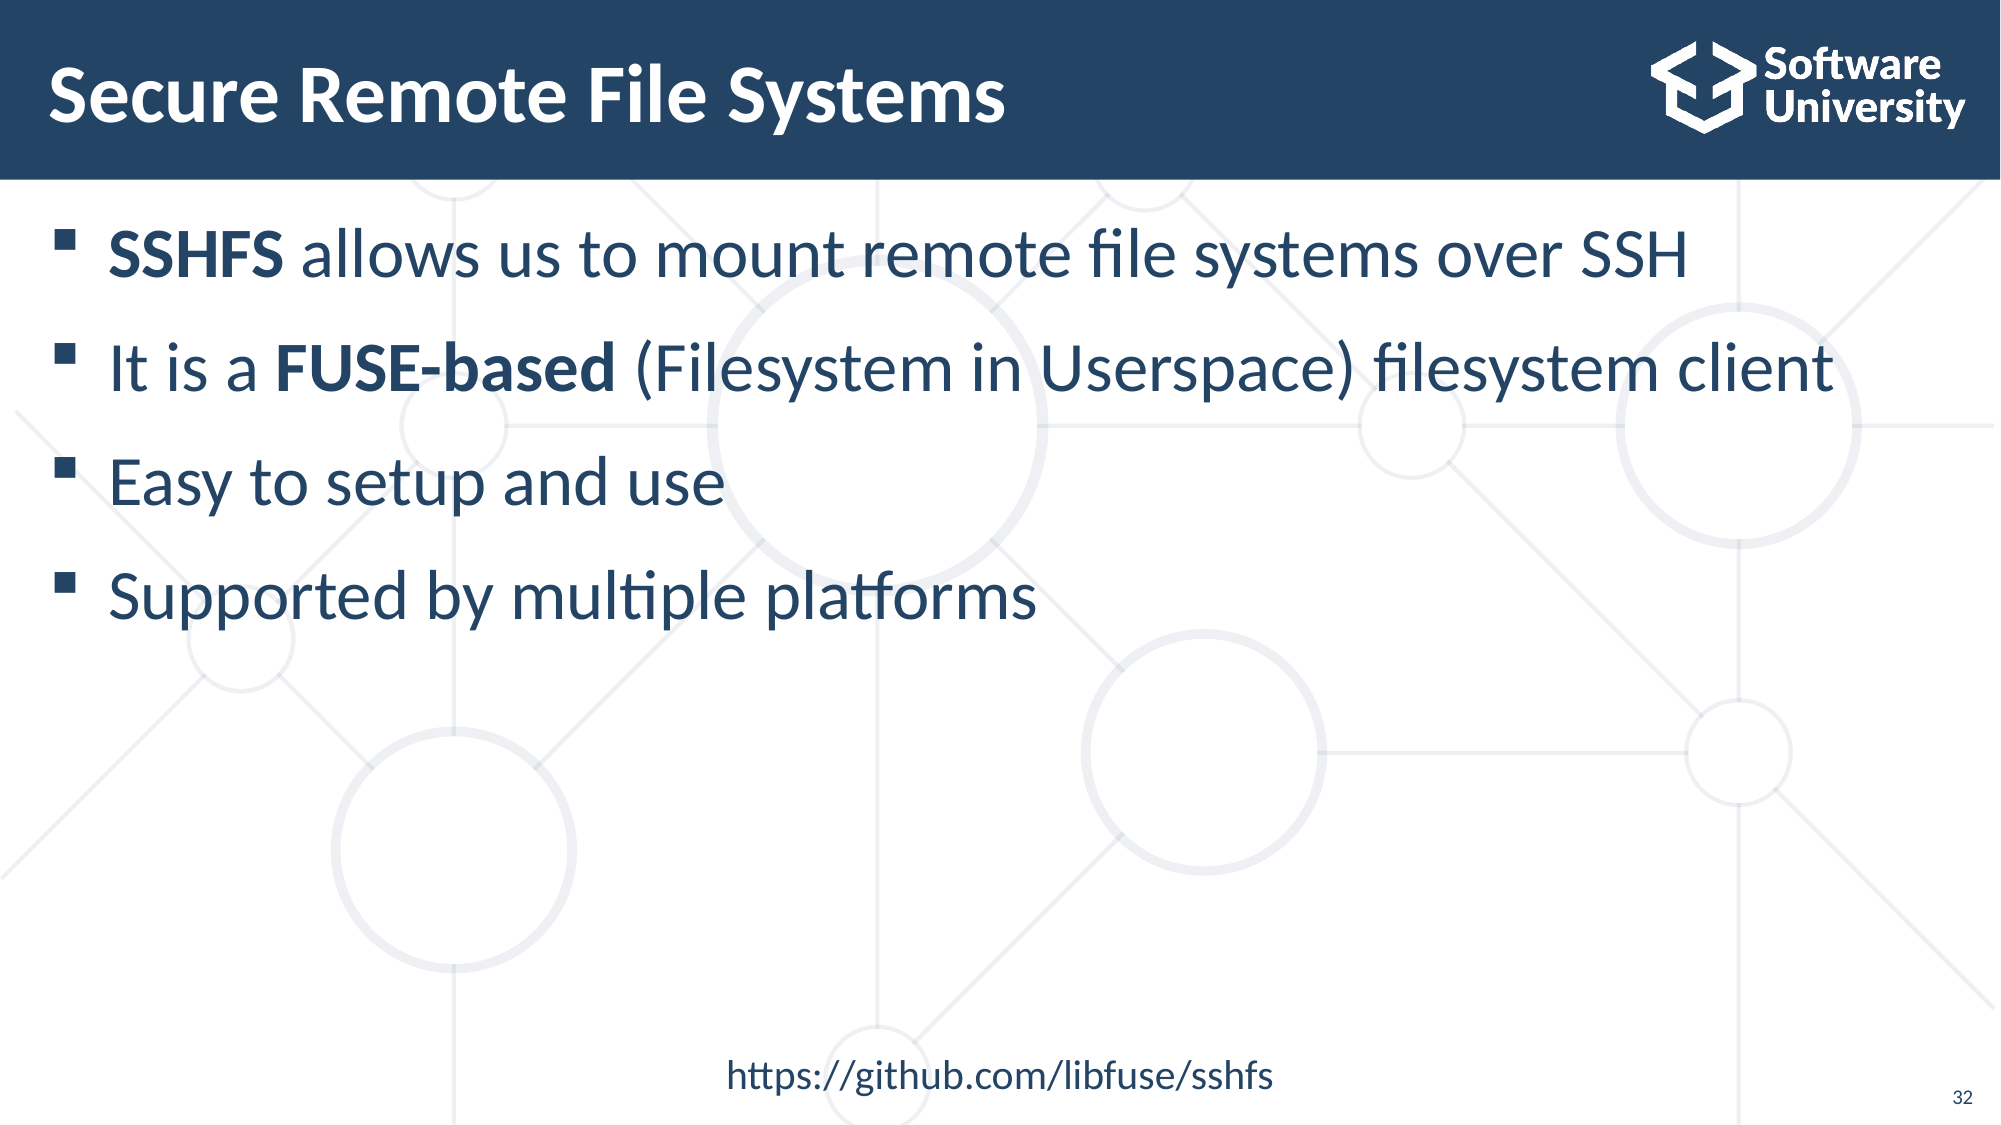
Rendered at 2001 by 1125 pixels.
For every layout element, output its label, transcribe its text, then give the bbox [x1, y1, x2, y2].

title Secure Remote File Systems [31, 16, 1625, 162]
list SSHFS allows us to mount remote file systems over SSH It is a FUSE-based (Filesystem in Userspace) filesystem client Easy to setup and use Supported by multiple platforms [31, 196, 1970, 1104]
slide_number 32 [1927, 1067, 1989, 1117]
text_box https://github.com/libfuse/sshfs [126, 1025, 1874, 1116]
picture [1651, 41, 1966, 134]
